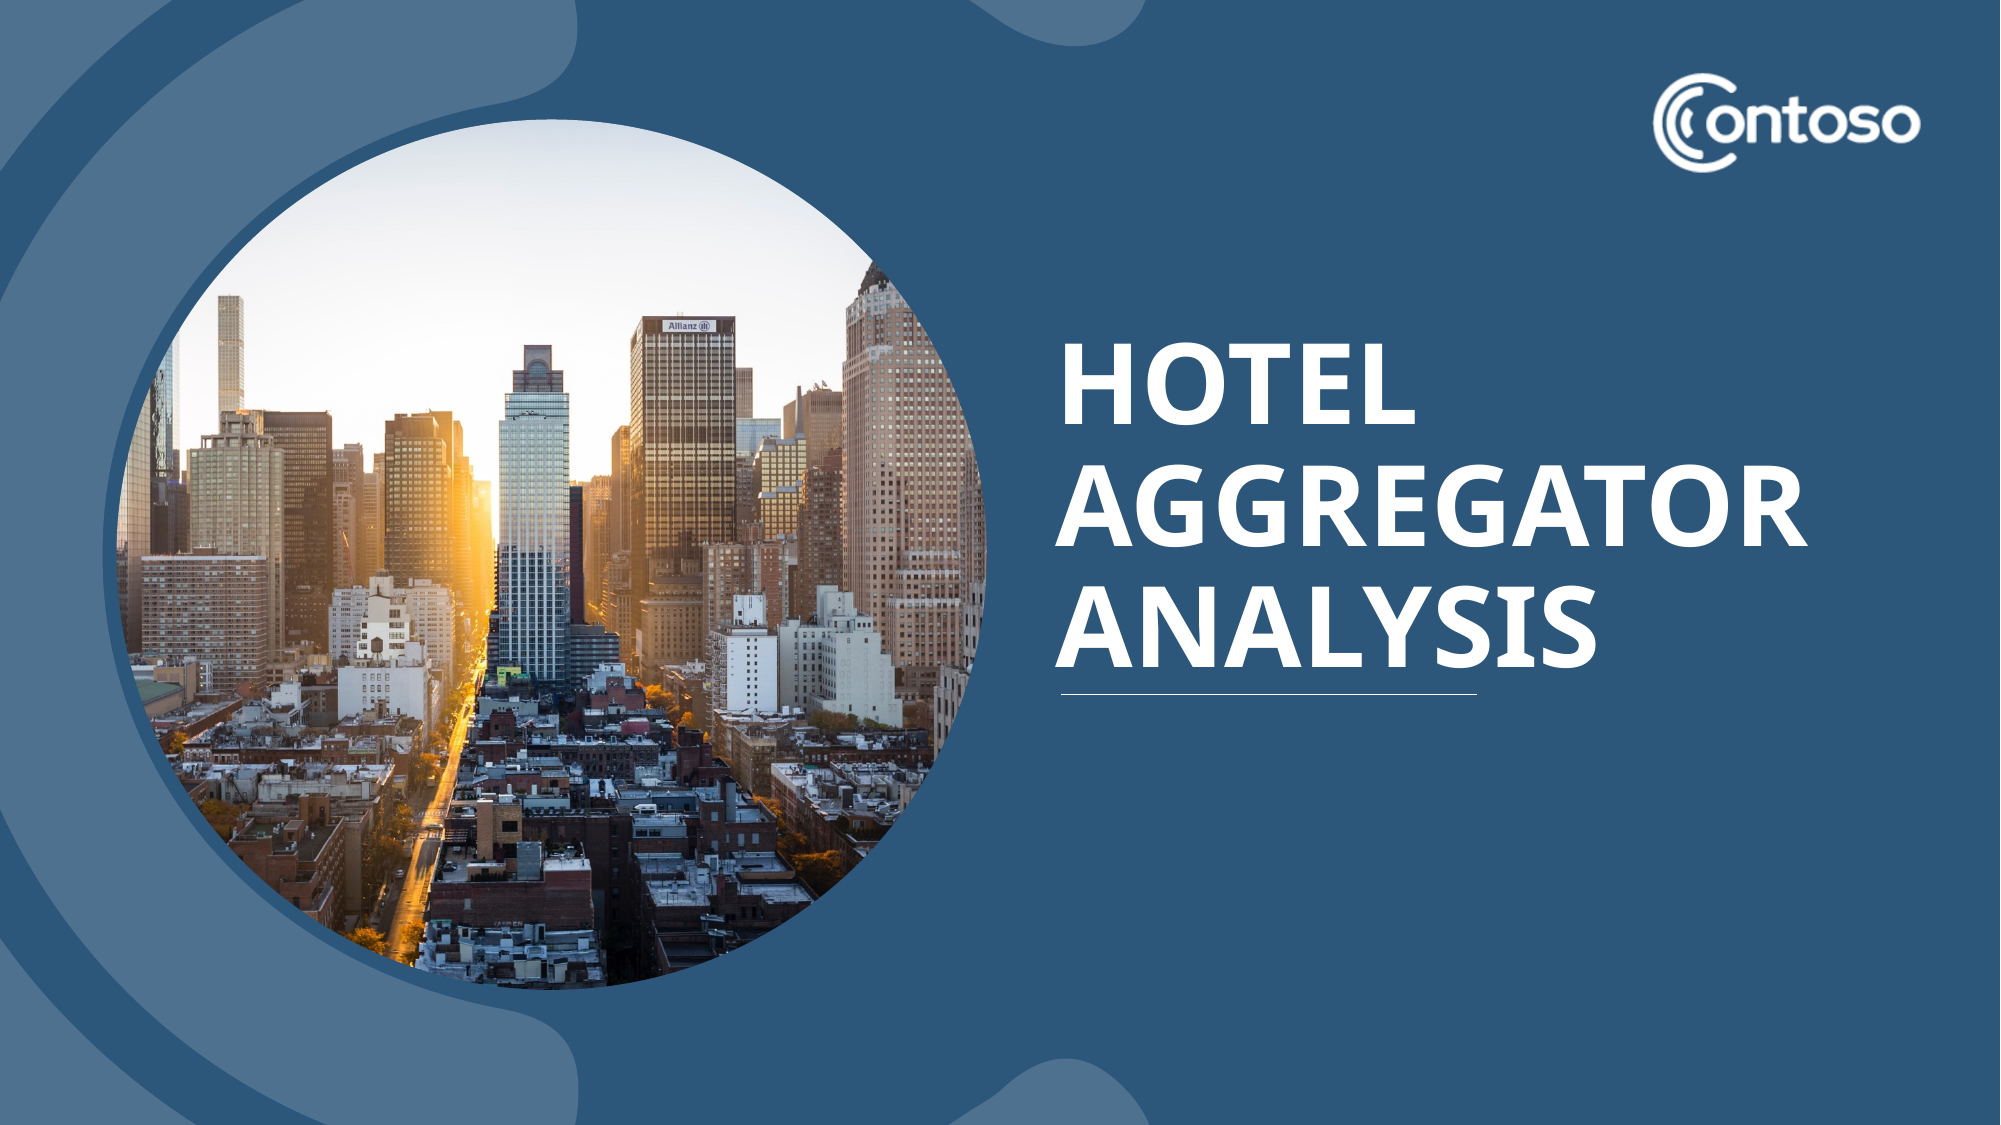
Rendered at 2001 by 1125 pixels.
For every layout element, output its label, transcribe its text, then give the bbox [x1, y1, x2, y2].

title Hotel aggregator analysis [1040, 356, 1885, 700]
picture [116, 119, 987, 990]
picture [1643, 64, 1930, 175]
